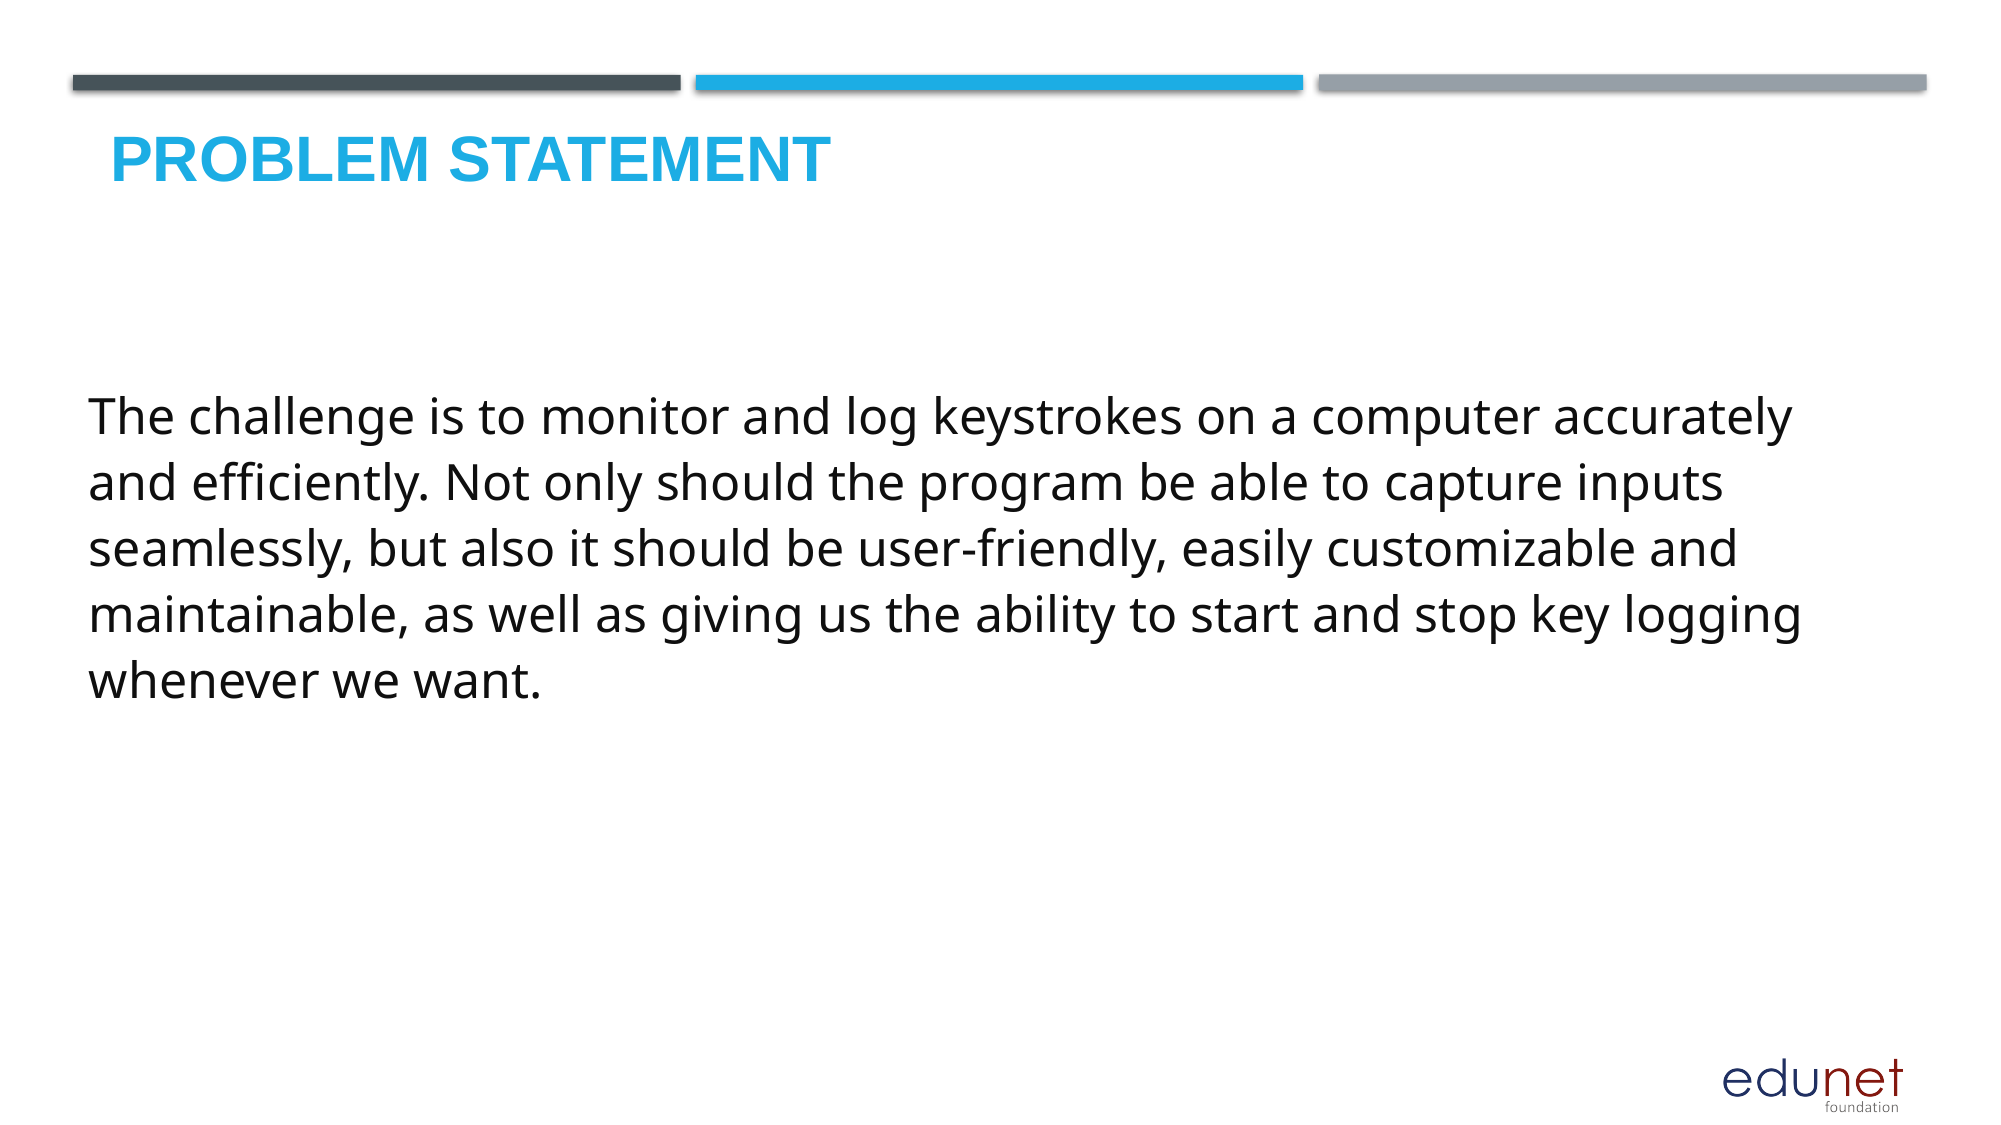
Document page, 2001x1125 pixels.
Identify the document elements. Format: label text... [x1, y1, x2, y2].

text_box Problem Statement [95, 115, 1905, 202]
picture [1719, 1056, 1905, 1116]
text_box The challenge is to monitor and log keystrokes on a computer accurately and efficiently. Not only should the program be able to capture inputs seamlessly, but also it should be user-friendly, easily customizable and maintainable, as well as giving us the ability to start and stop key logging whenever we want. [74, 203, 1884, 970]
